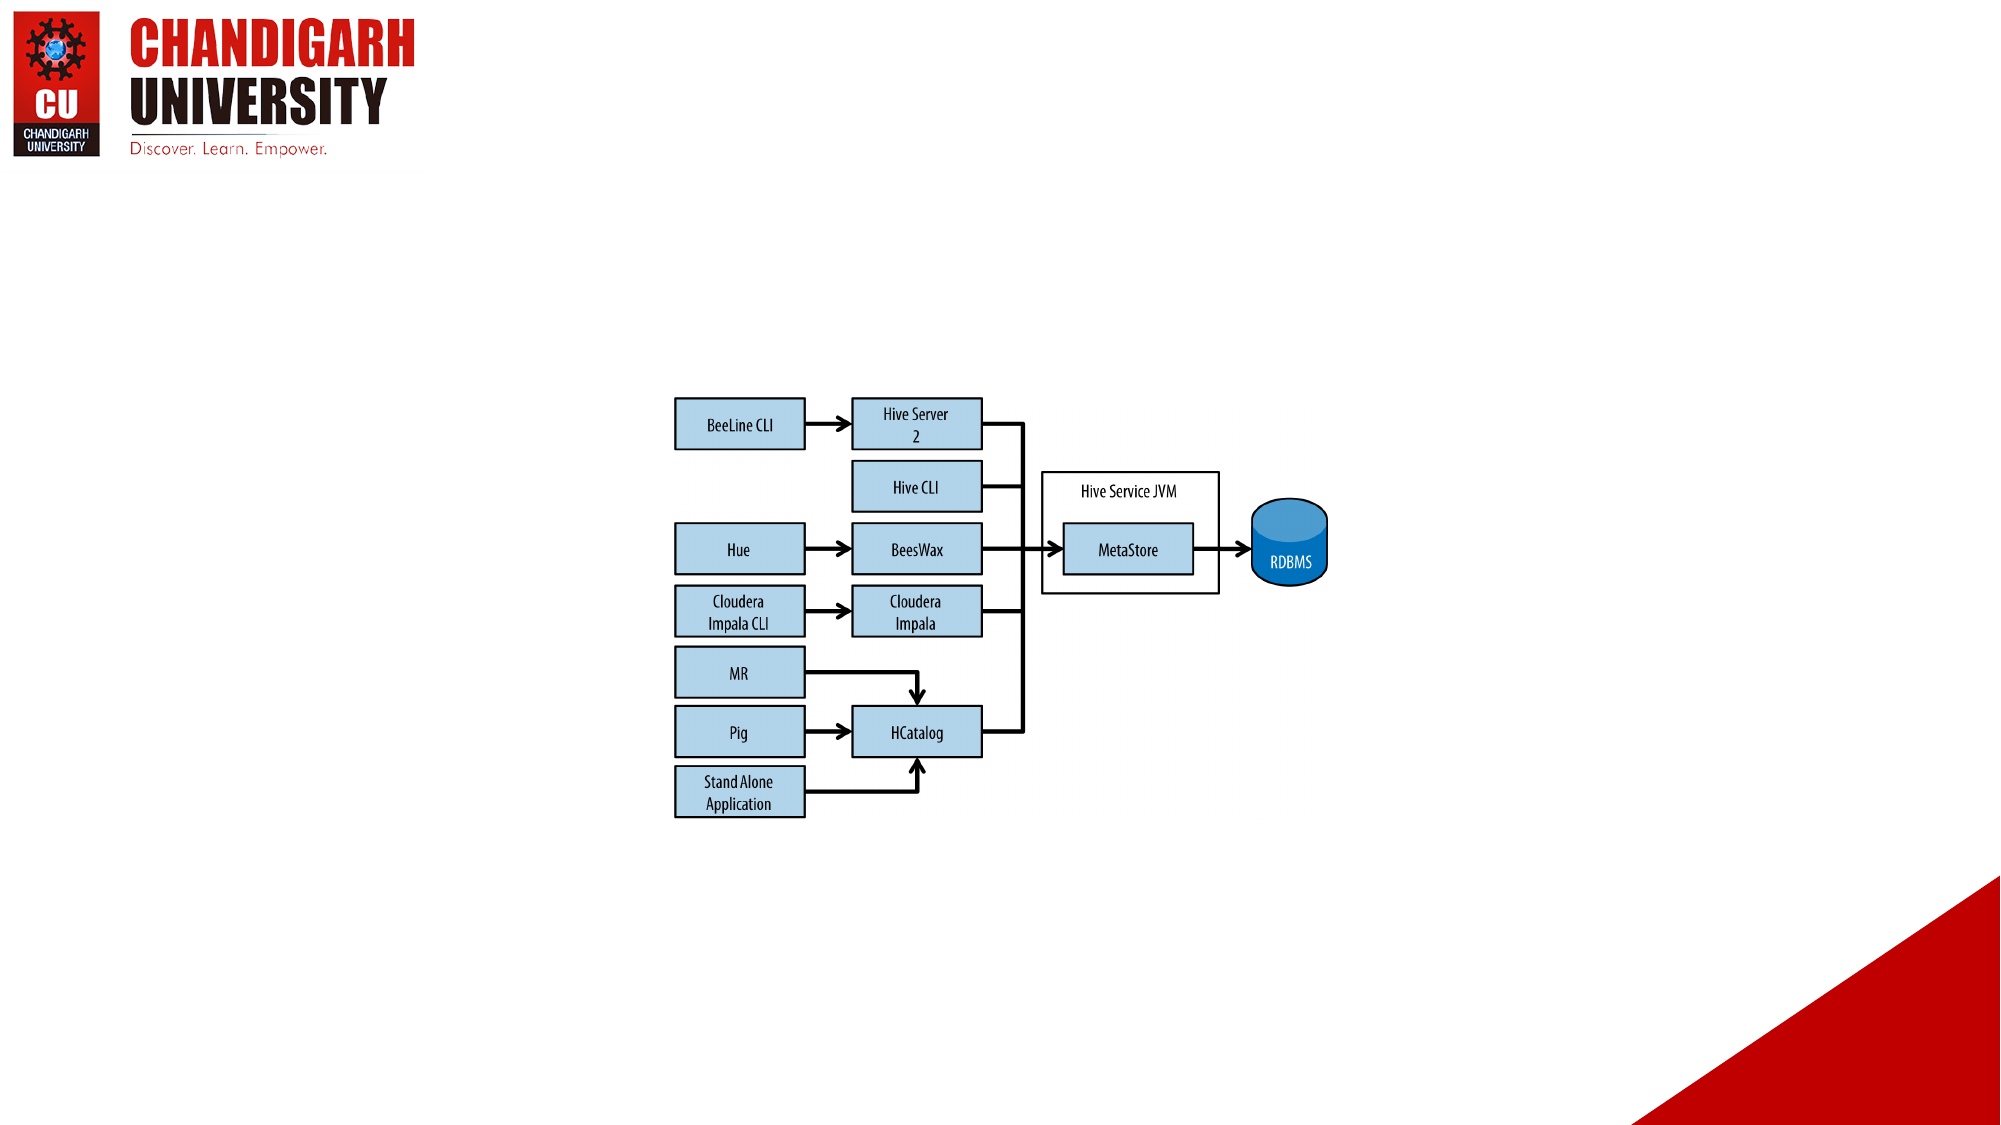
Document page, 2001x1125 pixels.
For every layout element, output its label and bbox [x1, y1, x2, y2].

picture [1, 3, 423, 172]
text_box [1629, 874, 2000, 1125]
list [672, 395, 1328, 820]
